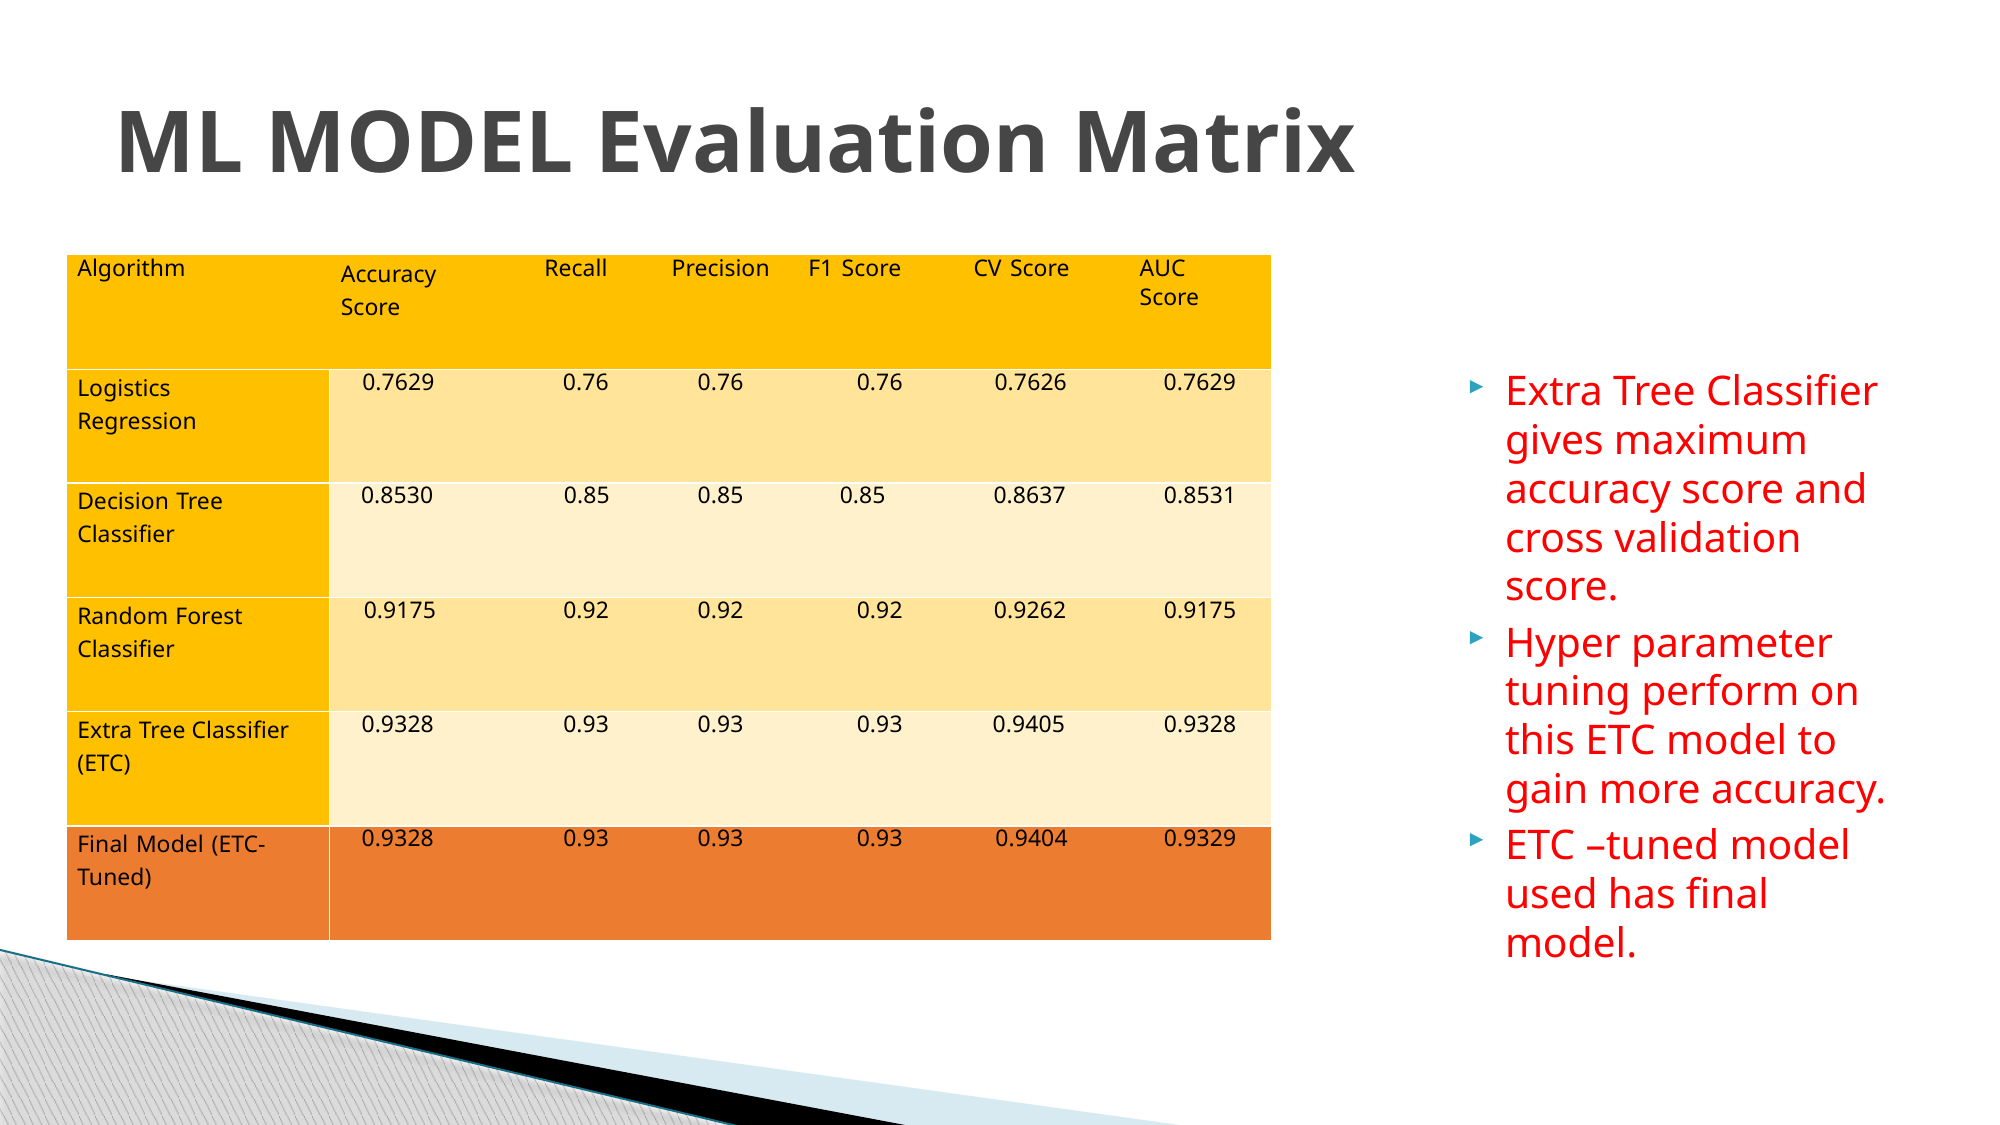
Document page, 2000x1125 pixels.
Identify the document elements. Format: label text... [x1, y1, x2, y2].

table_cell 0.85 [797, 484, 962, 597]
table_cell 0.7626 [962, 370, 1128, 482]
table_cell 0.9175 [330, 598, 500, 711]
table_cell 0.9328 [1128, 712, 1271, 825]
table_cell 0.92 [644, 598, 797, 711]
table_cell 0.76 [644, 370, 797, 482]
table_cell 0.93 [644, 827, 797, 940]
list Extra Tree Classifier gives maximum accuracy score and cross validation score. Hyper parameter tuning perform on this ETC model to gain more accuracy. ETC –tuned model used has final model. [1436, 357, 1905, 1010]
table_header Algorithm [67, 255, 329, 369]
table_cell 0.9404 [962, 827, 1128, 940]
table_cell 0.93 [797, 827, 962, 940]
table_cell 0.9329 [1128, 827, 1271, 940]
table_header AUC Score [1128, 255, 1271, 369]
table_cell 0.93 [644, 712, 797, 825]
table_cell 0.9405 [962, 712, 1128, 825]
table_header CV Score [962, 255, 1128, 369]
table_cell 0.8637 [962, 484, 1128, 597]
table_cell 0.9262 [962, 598, 1128, 711]
table_cell 0.8530 [330, 484, 500, 597]
table_header Recall [500, 255, 644, 369]
title ML MODEL Evaluation Matrix [99, 45, 1900, 233]
table_header Accuracy Score [329, 255, 500, 369]
table_cell 0.9328 [330, 827, 500, 940]
table_cell 0.93 [797, 712, 962, 825]
table_cell Random Forest Classifier [67, 598, 329, 711]
table_cell Extra Tree Classifier (ETC) [67, 712, 329, 825]
table_cell 0.9328 [330, 712, 500, 825]
table_header F1 Score [797, 255, 962, 369]
table_cell 0.85 [500, 484, 644, 597]
table_header Precision [644, 255, 797, 369]
table_cell 0.8531 [1128, 484, 1271, 597]
table_cell 0.7629 [1128, 370, 1271, 482]
table_cell 0.85 [644, 484, 797, 597]
table_cell 0.93 [500, 827, 644, 940]
table_cell Decision Tree Classifier [67, 484, 329, 597]
table_cell Final Model (ETC- Tuned) [67, 827, 329, 940]
table_cell Logistics Regression [67, 370, 329, 482]
table_cell 0.92 [797, 598, 962, 711]
table_cell 0.92 [500, 598, 644, 711]
table_cell 0.76 [797, 370, 962, 482]
table_cell 0.93 [500, 712, 644, 825]
table_cell 0.9175 [1128, 598, 1271, 711]
table_cell 0.76 [500, 370, 644, 482]
table_cell 0.7629 [330, 370, 500, 482]
